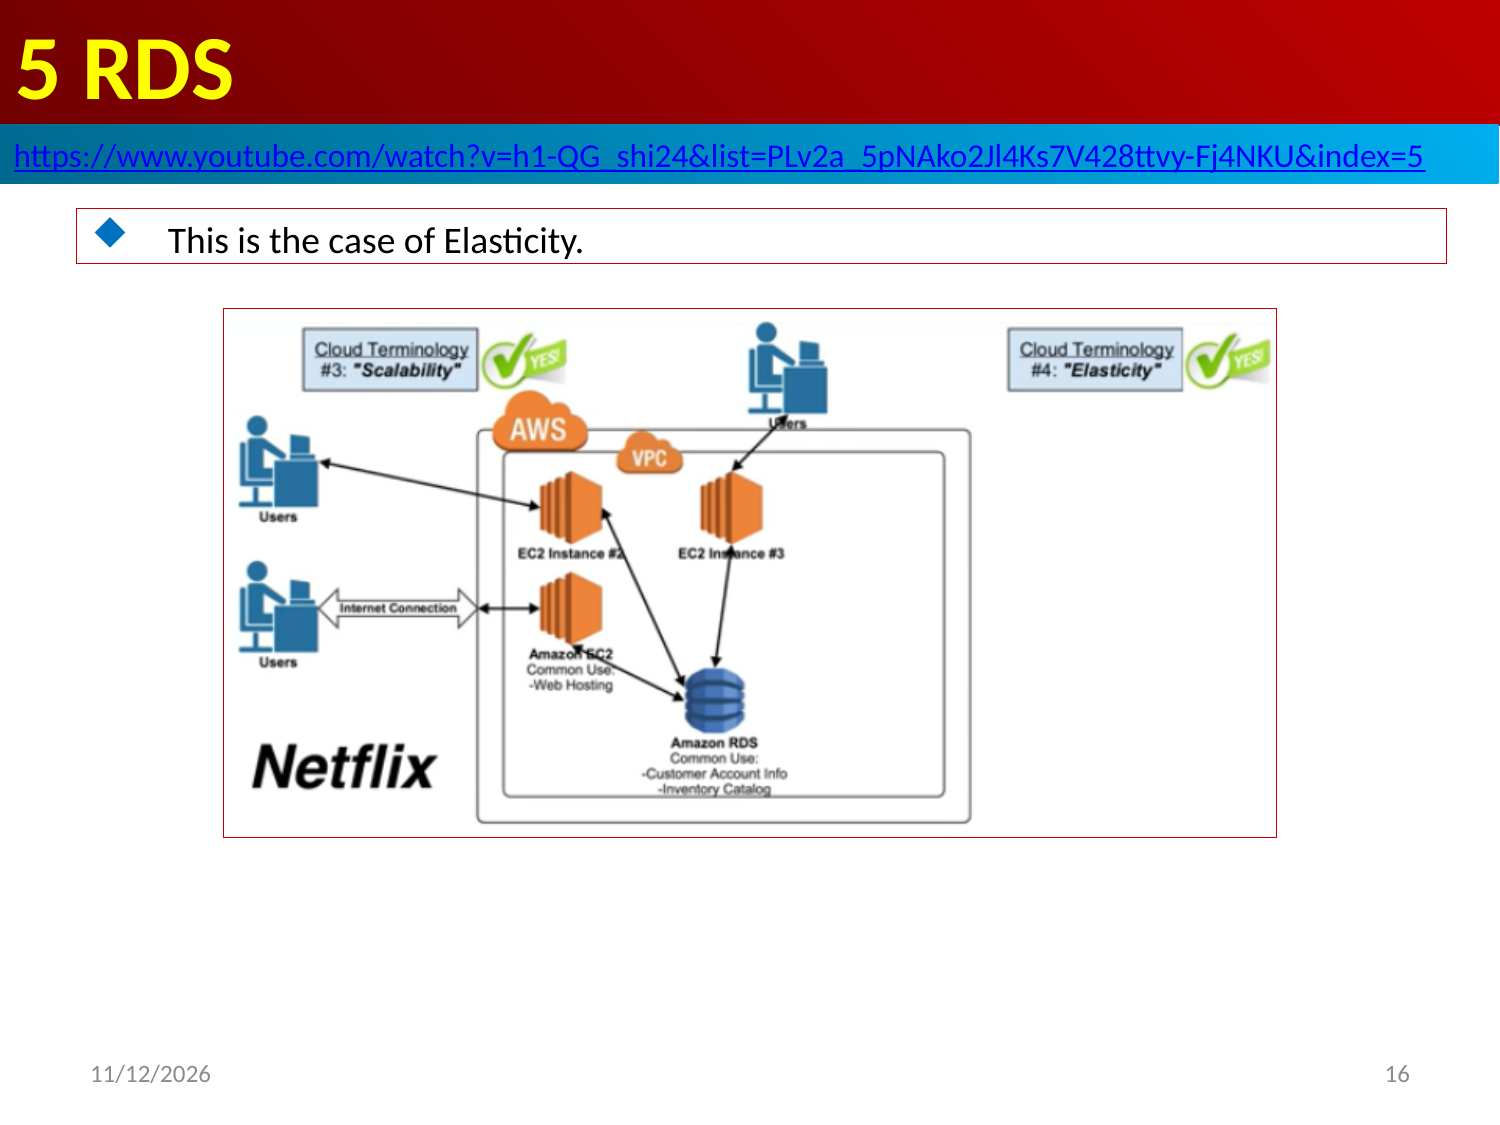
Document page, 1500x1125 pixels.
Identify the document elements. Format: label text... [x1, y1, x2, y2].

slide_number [75, 1042, 425, 1103]
slide_number 16 [1074, 1042, 1425, 1103]
subtitle This is the case of Elasticity. [76, 208, 1447, 264]
text_box https://www.youtube.com/watch?v=h1-QG_shi24&list=PLv2a_5pNAko2Jl4Ks7V428ttvy-Fj4NKU&index=5 [0, 124, 1499, 184]
picture [223, 307, 1277, 839]
title 5 RDS [0, 0, 1500, 126]
